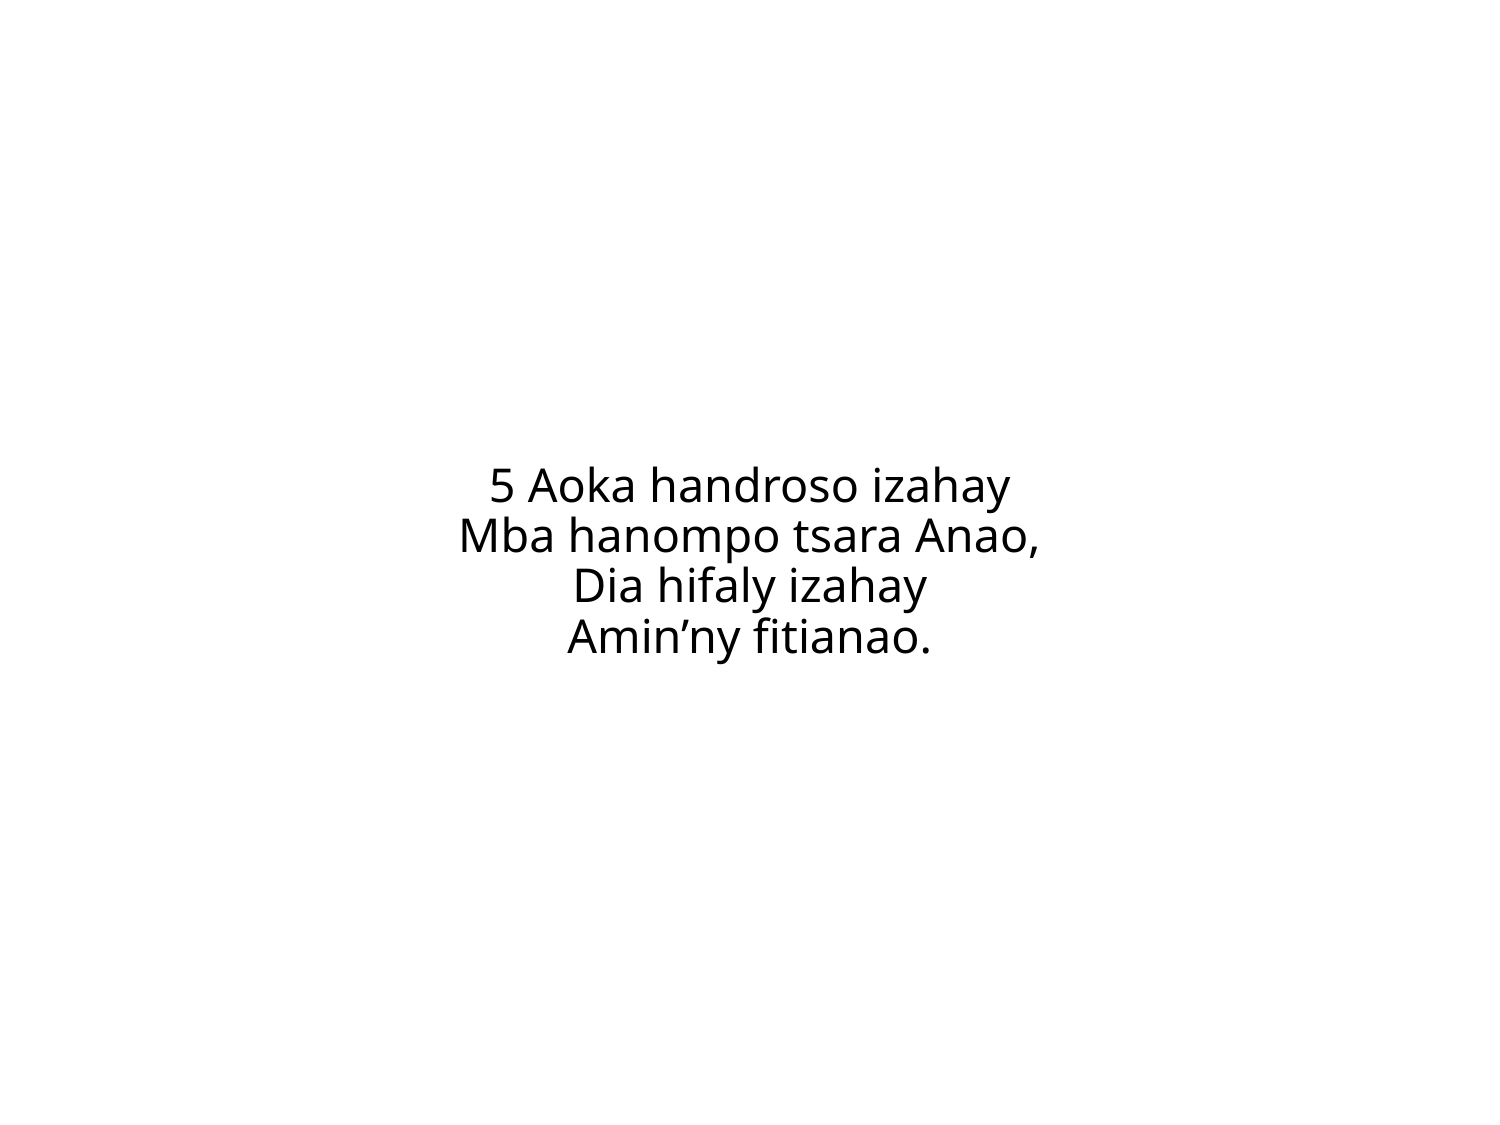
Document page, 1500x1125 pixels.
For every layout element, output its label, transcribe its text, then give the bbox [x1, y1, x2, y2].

title 5 Aoka handroso izahay Mba hanompo tsara Anao, Dia hifaly izahay Amin’ny fitianao. [103, 453, 1397, 672]
